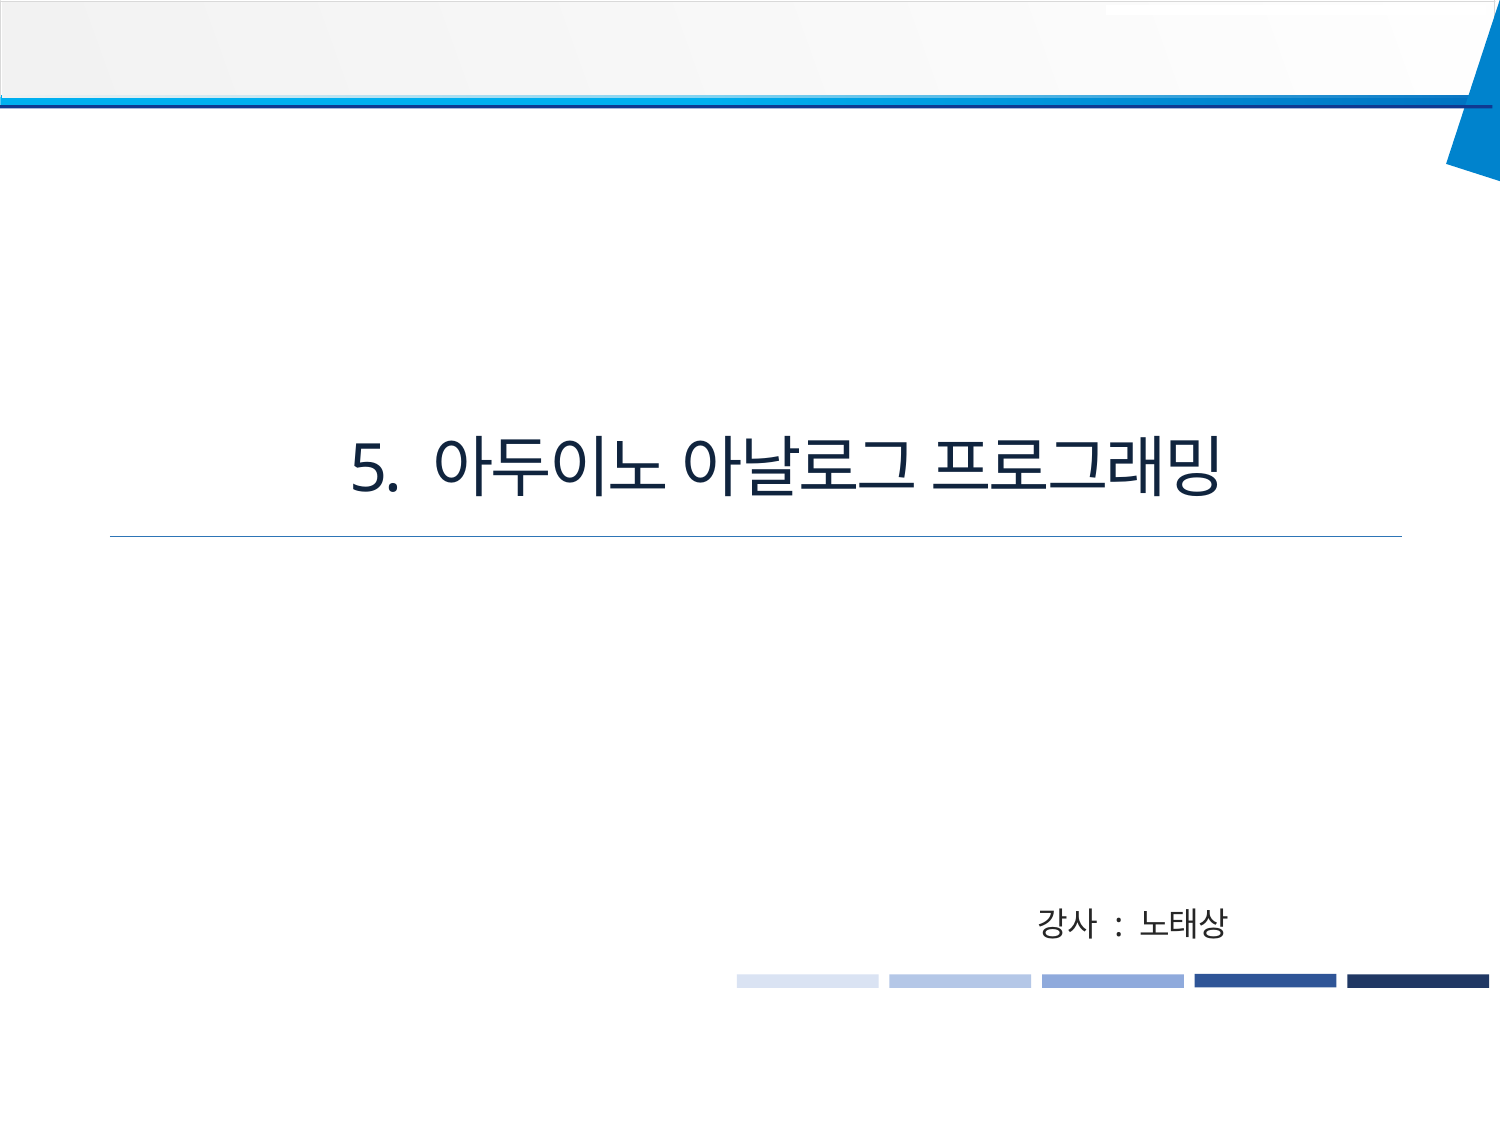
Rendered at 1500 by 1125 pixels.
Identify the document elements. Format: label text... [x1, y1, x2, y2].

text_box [736, 973, 1489, 988]
text_box 5. 아두이노 아날로그 프로그래밍 [152, 417, 1423, 513]
text_box 강사 : 노태상 [792, 895, 1475, 951]
